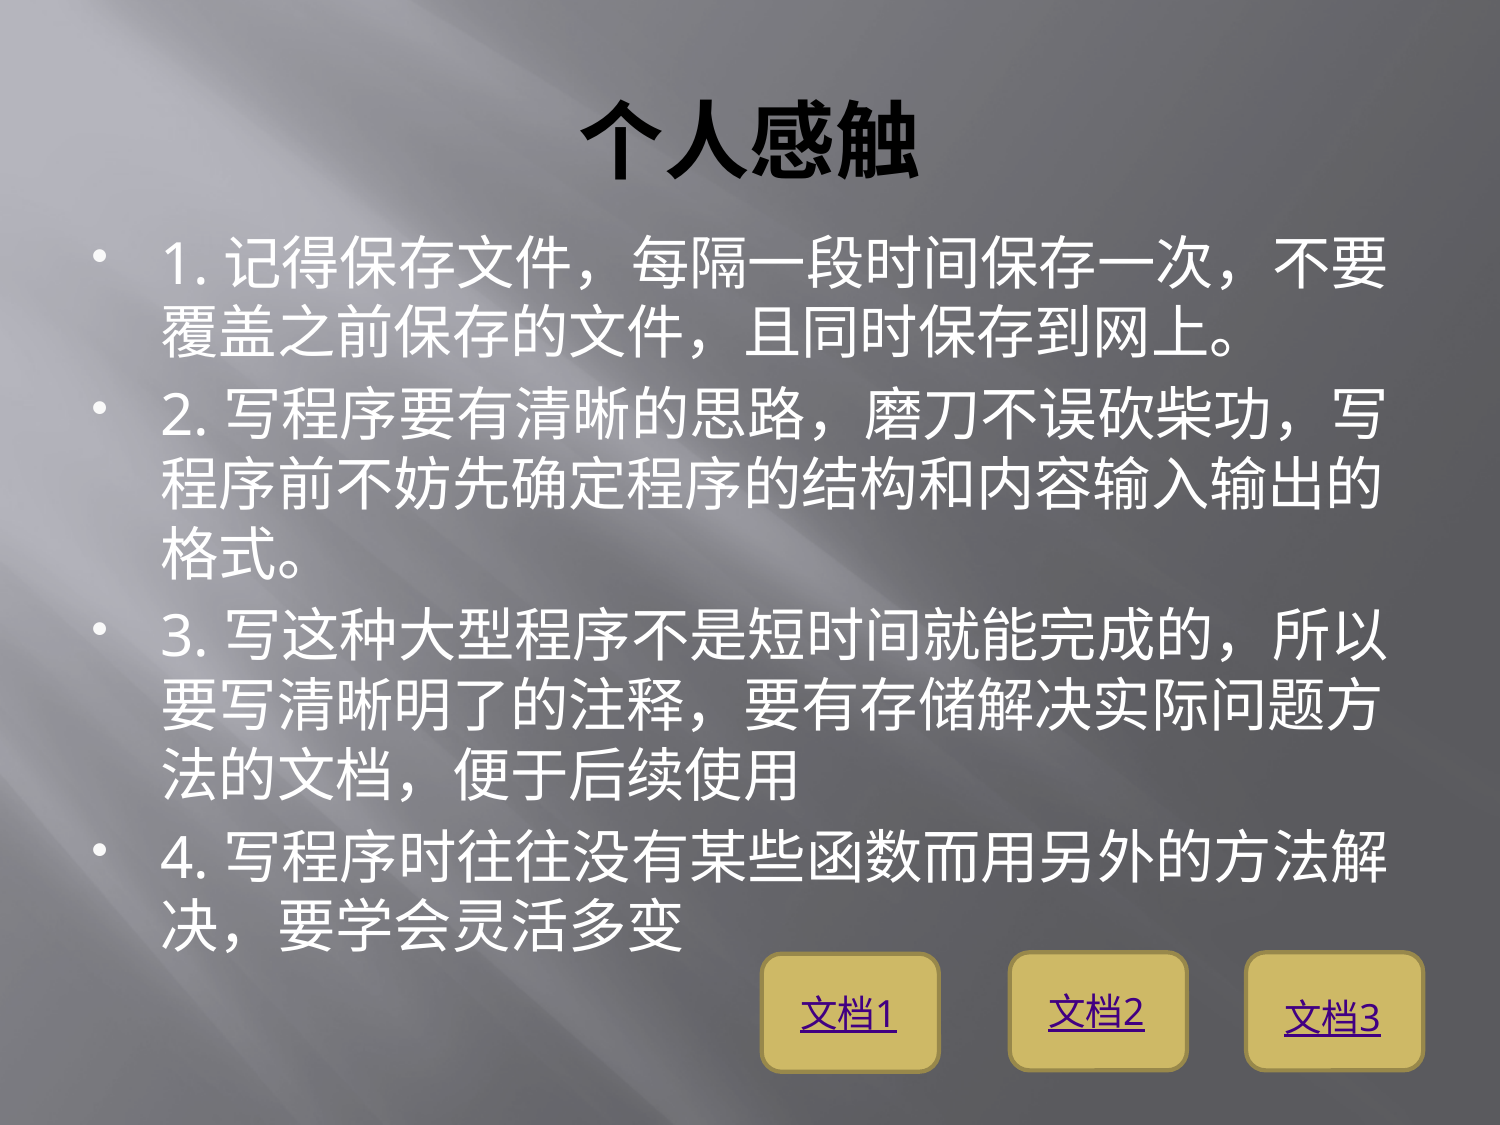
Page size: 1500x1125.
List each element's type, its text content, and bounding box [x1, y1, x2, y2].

text_box [1243, 950, 1426, 1073]
text_box 文档3 [1269, 986, 1412, 1056]
text_box [1007, 950, 1190, 1073]
text_box 文档2 [1033, 981, 1176, 1051]
text_box 文档1 [785, 982, 928, 1052]
list 1.记得保存文件，每隔一段时间保存一次，不要覆盖之前保存的文件，且同时保存到网上。 2.写程序要有清晰的思路，磨刀不误砍柴功，写程序前不妨先确定程序的结构和内容输入输出的格式。 3.写这种大型程序不是短时间就能完成的，所以要写清晰明了的注释，要有存储解决实际问题方法的文档，便于后续使用 4.写程序时往往没有某些函数而用另外的方法解决，要学会灵活多变 [56, 218, 1407, 991]
text_box [759, 951, 942, 1074]
title 个人感触 [75, 45, 1425, 233]
